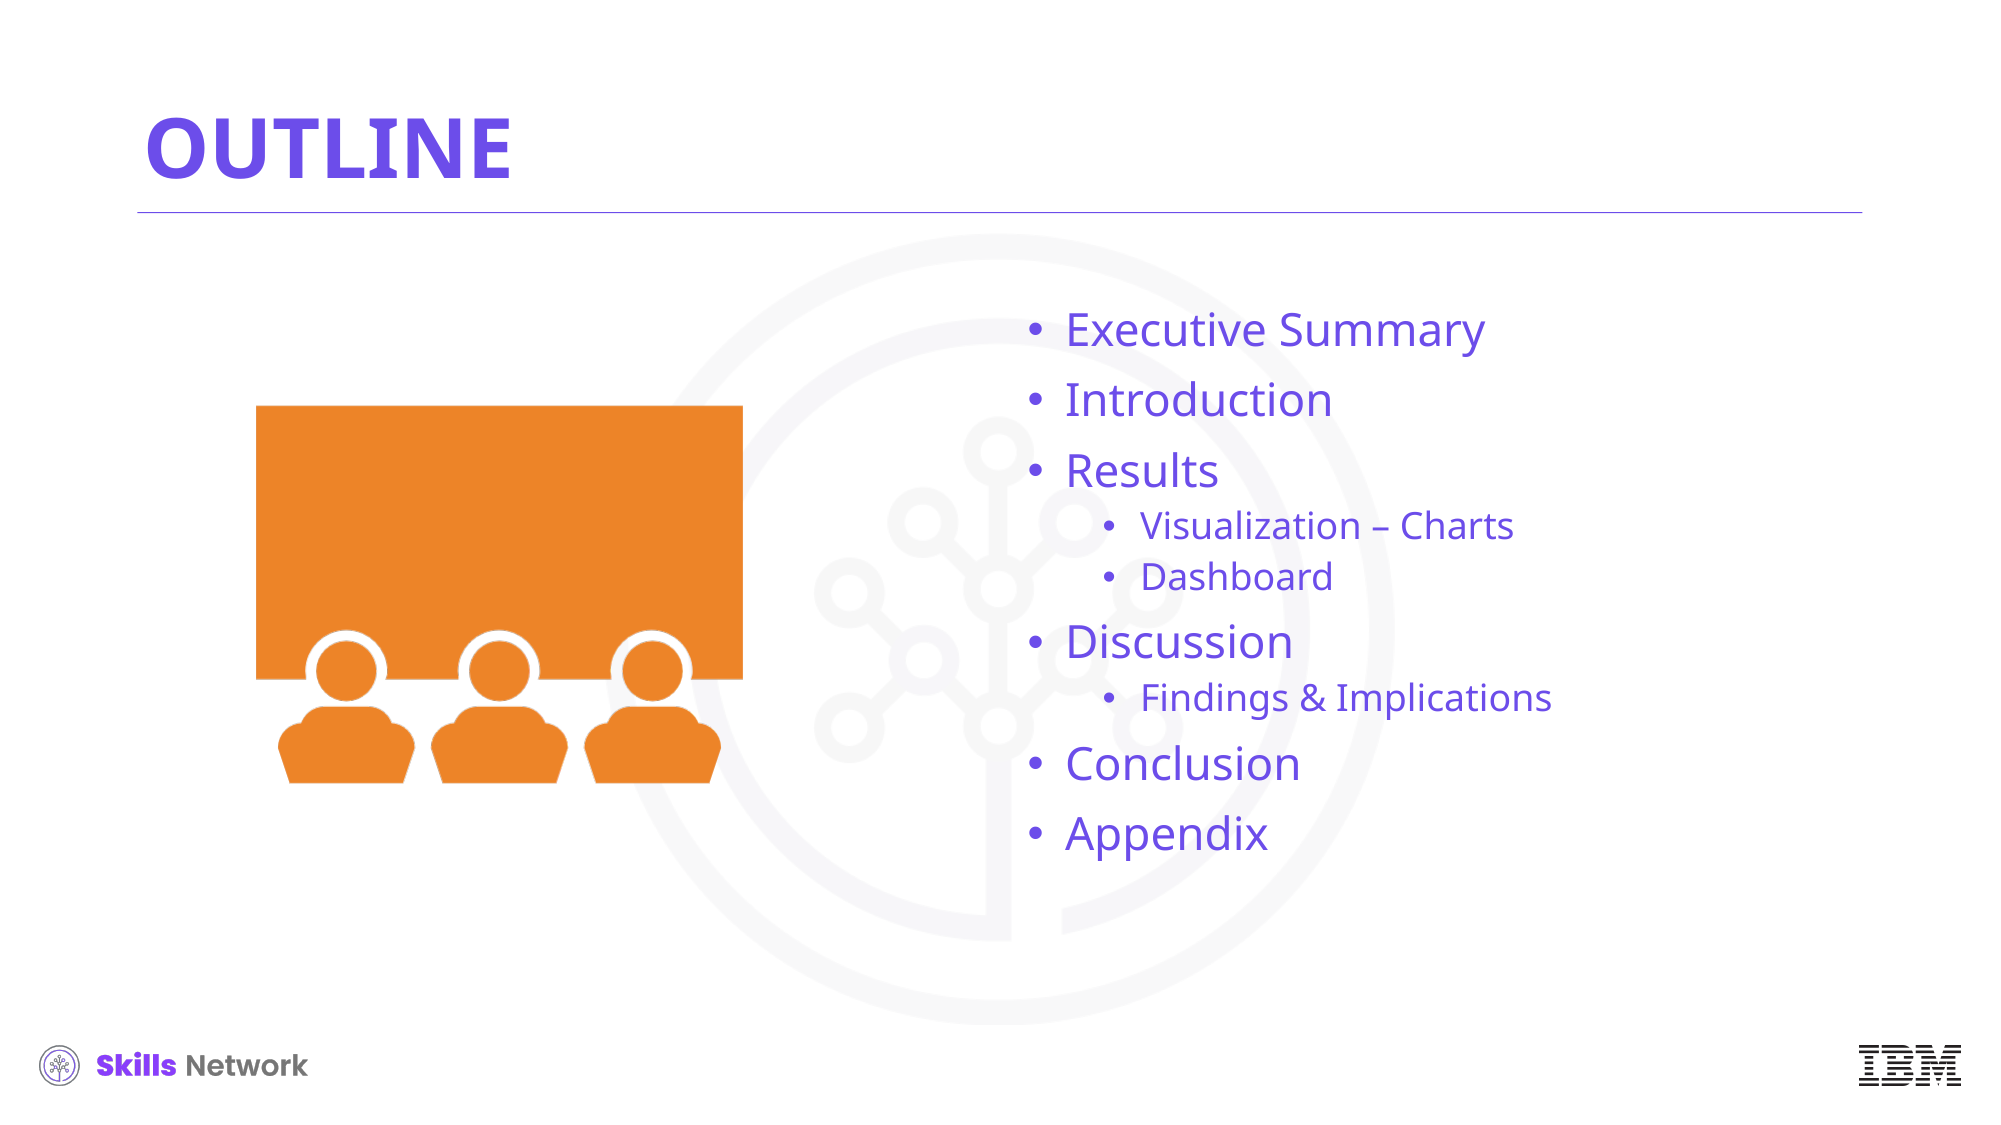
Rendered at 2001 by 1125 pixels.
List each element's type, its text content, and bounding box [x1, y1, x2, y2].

picture [39, 1045, 308, 1086]
text_box Executive Summary Introduction Results Visualization – Charts Dashboard Discussion Findings & Implications Conclusion Appendix [1012, 299, 1863, 1014]
text_box OUTLINE [128, 43, 1524, 261]
picture [237, 332, 762, 857]
picture [1859, 1045, 1961, 1086]
